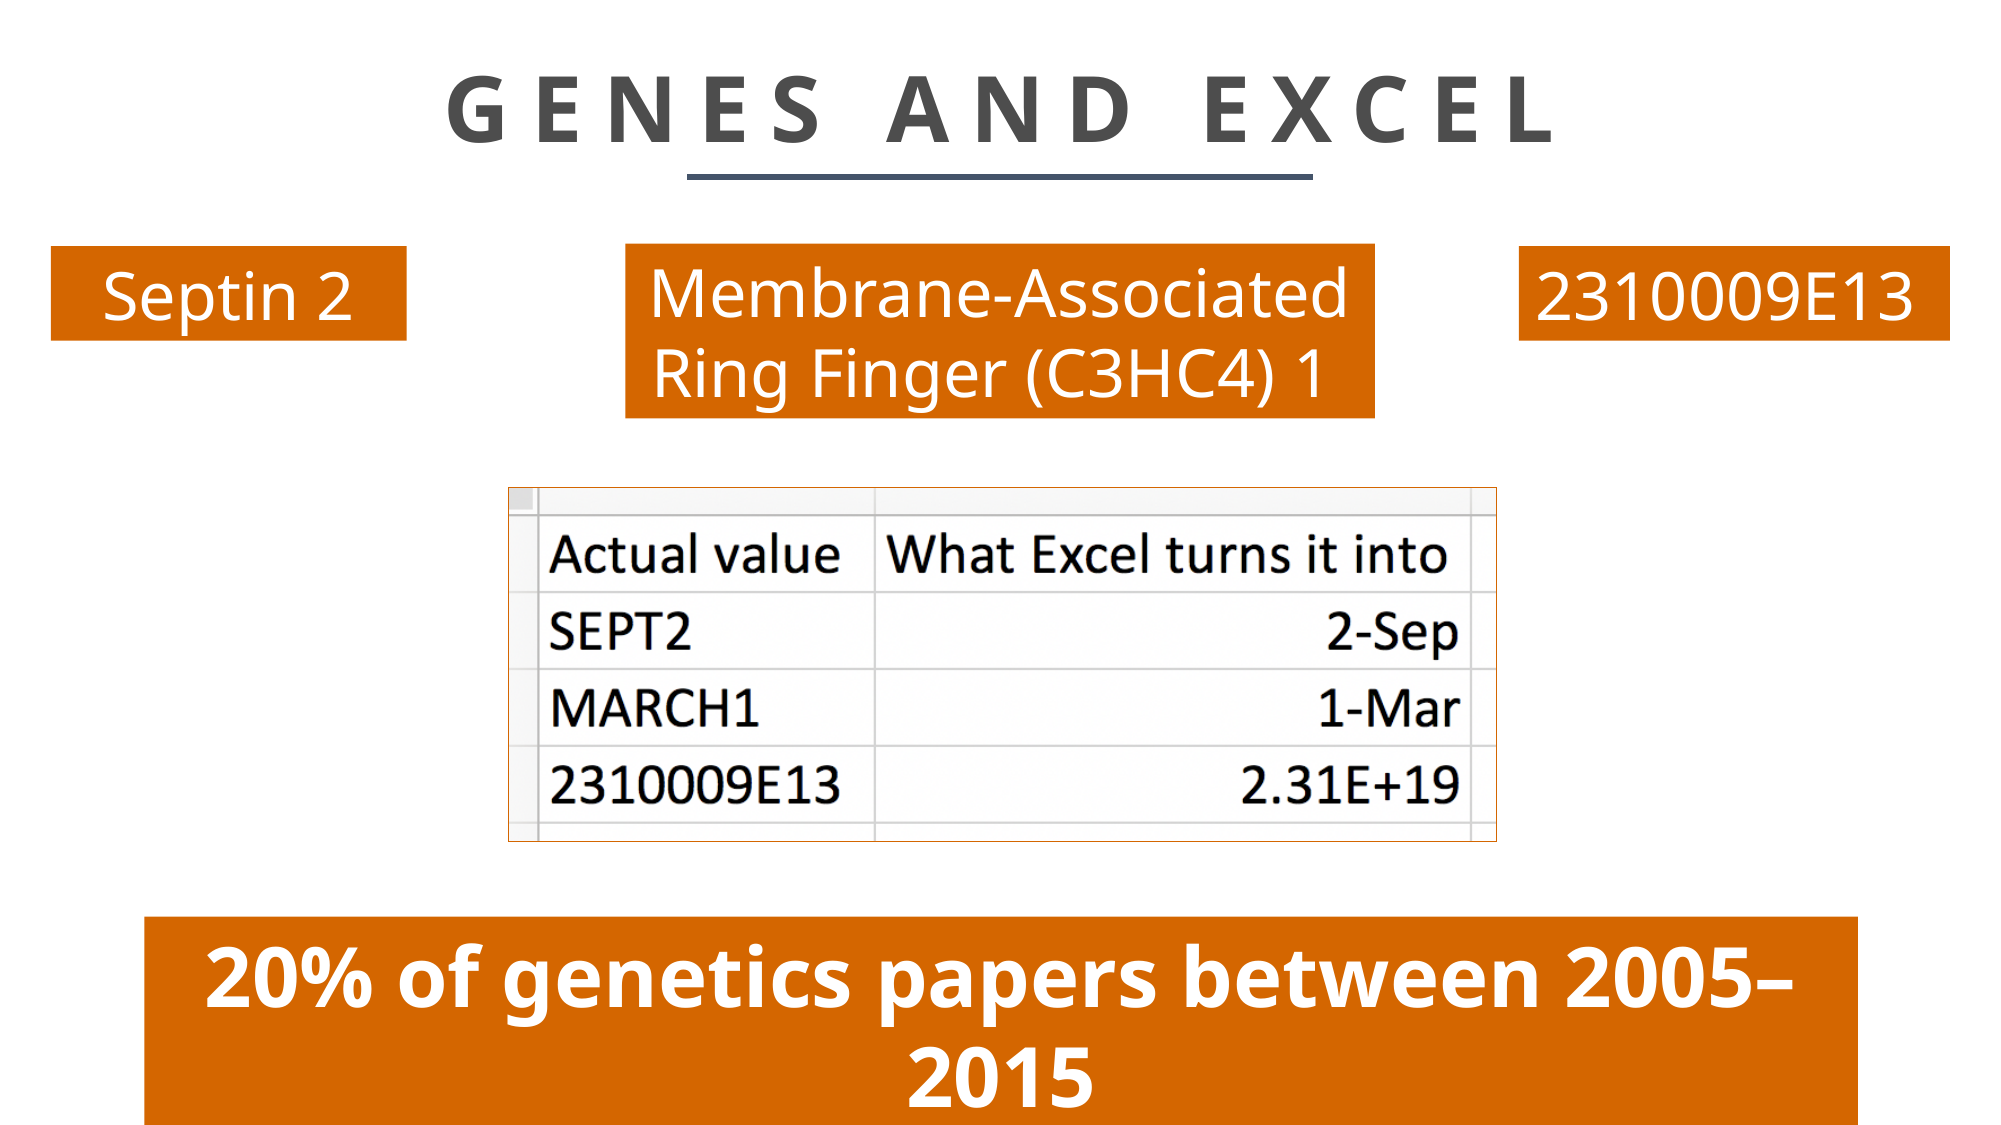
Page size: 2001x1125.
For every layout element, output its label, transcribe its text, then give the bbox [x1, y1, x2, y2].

text_box 2310009E13 [1518, 246, 1950, 341]
title GENES AND EXCEL [137, 25, 1863, 175]
text_box Septin 2 [50, 246, 407, 341]
picture [508, 487, 1497, 842]
text_box Membrane-Associated Ring Finger (C3HC4) 1 [625, 243, 1375, 419]
text_box 20% of genetics papers between 2005–2015 [144, 916, 1858, 1125]
